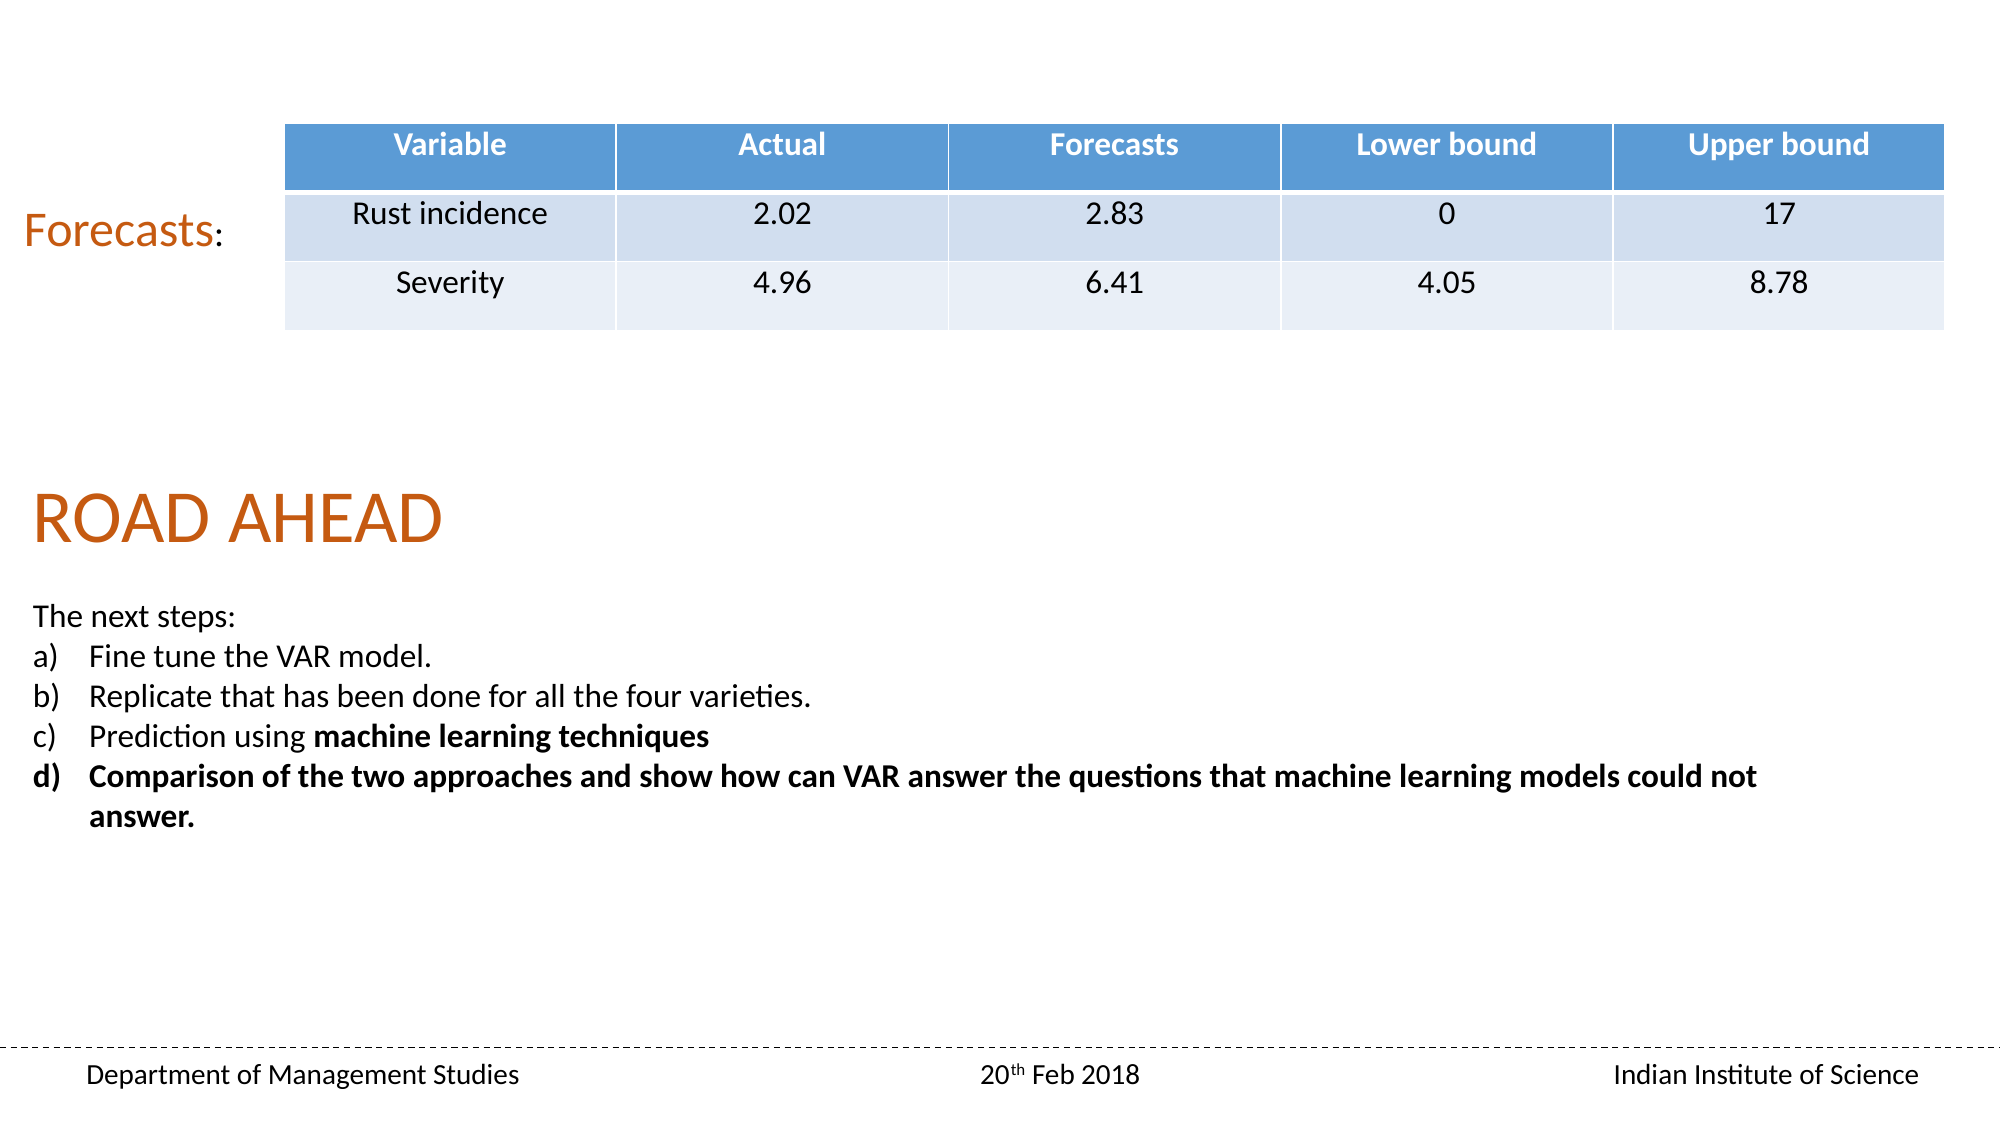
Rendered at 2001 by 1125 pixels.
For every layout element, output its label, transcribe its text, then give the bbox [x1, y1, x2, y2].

table_header Lower bound [1282, 124, 1612, 189]
text_box Forecasts: [9, 189, 1946, 264]
table_cell 4.05 [1282, 264, 1612, 330]
text_box ROAD AHEAD [18, 460, 928, 566]
table_cell 4.96 [617, 264, 948, 330]
table_cell Severity [285, 264, 615, 330]
table_header Forecasts [949, 124, 1280, 189]
table_header Actual [617, 124, 948, 189]
table_cell 6.41 [949, 264, 1280, 330]
table_cell 8.78 [1614, 264, 1944, 330]
table_header Upper bound [1614, 124, 1944, 189]
text_box The next steps: Fine tune the VAR model. Replicate that has been done for all the four varieties. Prediction using machine learning techniques Comparison of the two approaches and show how can VAR answer the questions that machine learning models could not answer. [18, 587, 1819, 842]
text_box Department of Management Studies 20th Feb 2018 Indian Institute of Science [0, 1048, 2000, 1098]
table_header Variable [285, 124, 615, 189]
